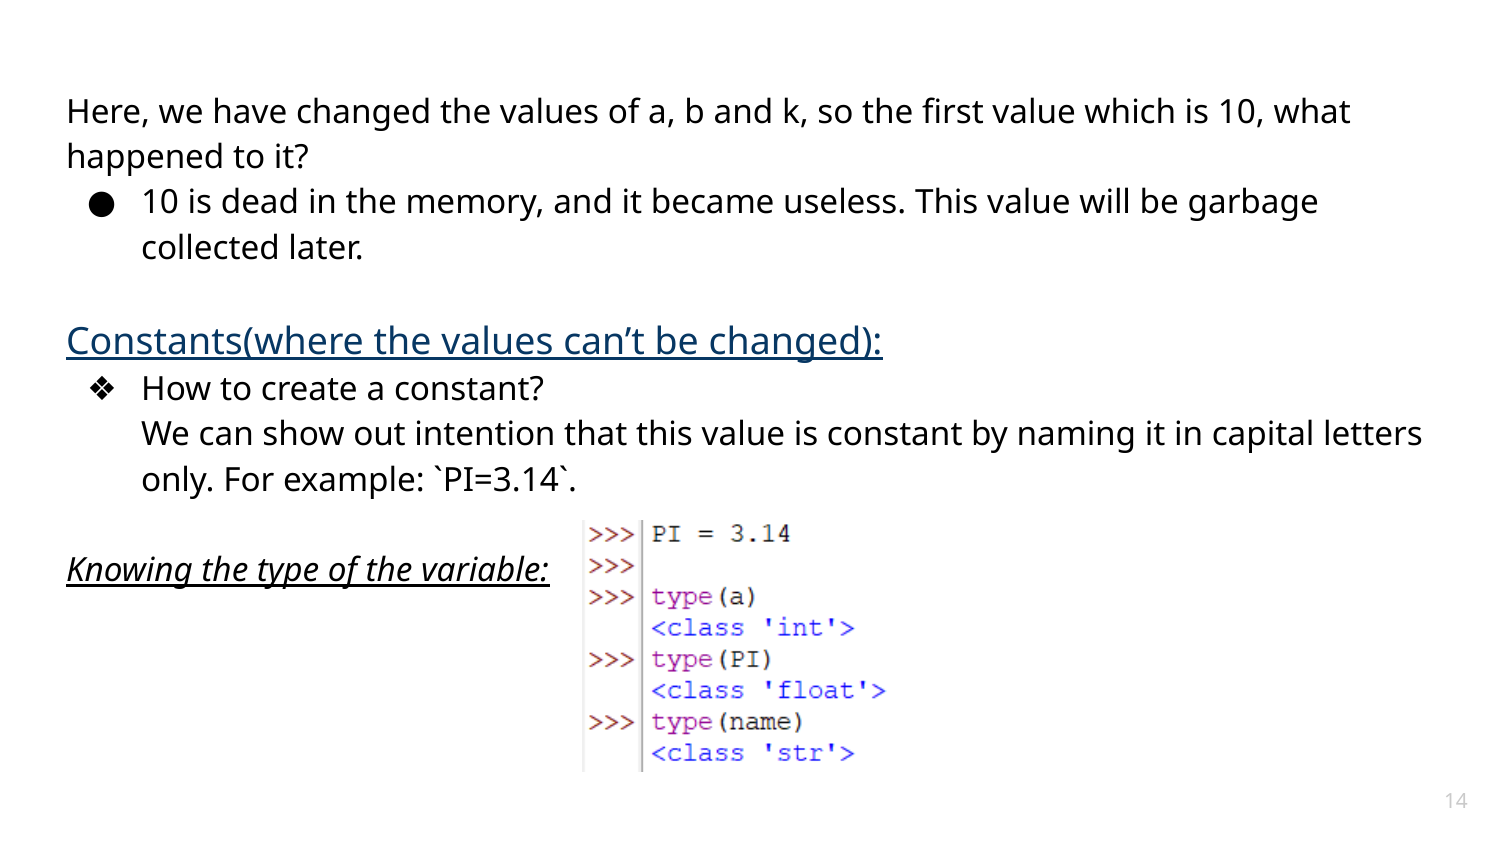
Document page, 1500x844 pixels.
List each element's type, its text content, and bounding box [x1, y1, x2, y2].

title Here, we have changed the values of a, b and k, so the first value which is 10, what happened to it? 10 is dead in the memory, and it became useless. This value will be garbage collected later. Constants(where the values can’t be changed): How to create a constant? We can show out intention that this value is constant by naming it in capital letters only. For example: `PI=3.14`. Knowing the type of the variable: [51, 72, 1449, 772]
picture [582, 519, 918, 772]
slide_number ‹#› [1392, 767, 1483, 833]
